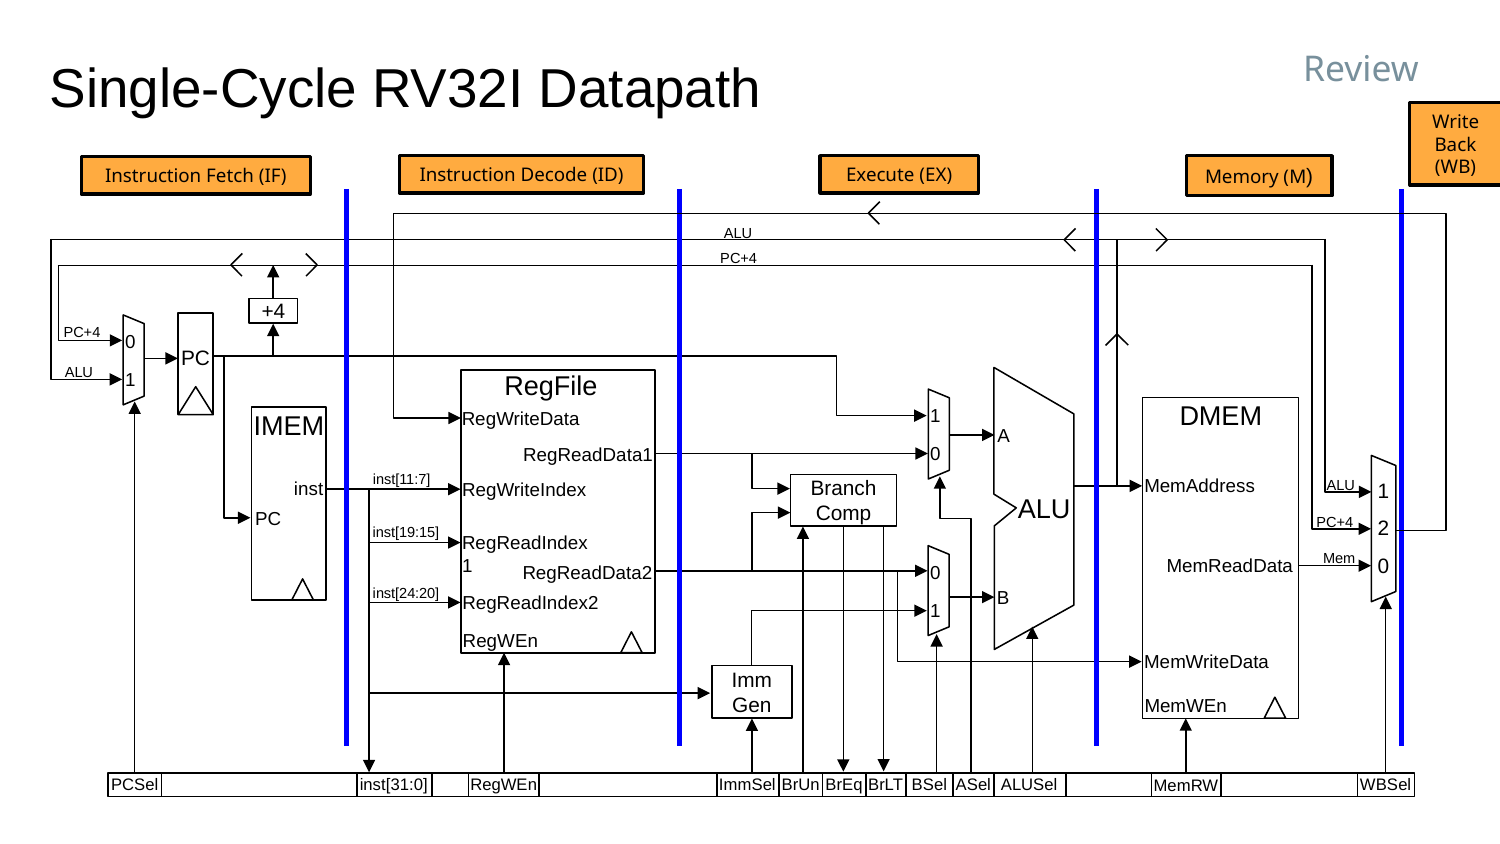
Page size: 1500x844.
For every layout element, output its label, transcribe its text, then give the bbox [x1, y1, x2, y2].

text_box [291, 578, 314, 600]
text_box ALUSel [995, 774, 1064, 795]
text_box [993, 483, 1074, 624]
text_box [248, 297, 298, 324]
text_box BrLT [867, 774, 904, 795]
text_box [868, 201, 880, 225]
text_box RegReadIndex1 [462, 530, 598, 576]
text_box [224, 356, 251, 524]
text_box BrUn [781, 774, 820, 795]
text_box inst[19:15] [372, 523, 445, 541]
text_box RegWriteData [461, 419, 544, 429]
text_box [122, 314, 145, 406]
text_box ALU [723, 223, 753, 239]
text_box [393, 273, 675, 444]
text_box Review [1282, 40, 1430, 95]
text_box [540, 772, 716, 797]
text_box BSel [907, 774, 952, 795]
text_box ImmSel [718, 774, 778, 795]
text_box ASel [955, 774, 992, 795]
text_box Instruction Decode (ID) [399, 155, 644, 194]
text_box [305, 253, 318, 265]
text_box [177, 312, 214, 415]
text_box [460, 419, 655, 653]
text_box [349, 355, 393, 372]
text_box [972, 605, 1092, 662]
text_box B [996, 585, 1013, 609]
text_box [933, 487, 972, 596]
text_box MemRW [1152, 774, 1220, 795]
text_box [251, 406, 327, 601]
text_box [1155, 228, 1167, 239]
text_box [74, 283, 117, 347]
text_box [1311, 521, 1366, 535]
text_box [1140, 397, 1300, 719]
text_box [1120, 336, 1129, 346]
text_box [953, 605, 972, 772]
text_box [683, 247, 1092, 265]
text_box [683, 273, 1092, 492]
text_box [683, 213, 1092, 239]
text_box [1099, 645, 1135, 668]
text_box PC [252, 506, 284, 530]
text_box [806, 610, 839, 649]
text_box IMEM [251, 407, 326, 447]
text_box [790, 474, 897, 527]
text_box RegReadData1 [522, 442, 653, 465]
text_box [927, 545, 950, 636]
text_box RegReadData2 [521, 561, 653, 584]
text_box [928, 388, 950, 480]
text_box [751, 610, 799, 664]
text_box Mem [1316, 548, 1362, 565]
text_box [897, 614, 933, 662]
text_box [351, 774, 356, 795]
text_box PCSel [109, 774, 161, 795]
text_box [50, 245, 117, 386]
text_box [1105, 338, 1113, 346]
text_box Execute (EX) [820, 155, 979, 194]
text_box [847, 610, 880, 636]
text_box RegReadIndex2 [462, 590, 599, 614]
text_box Memory (M) [1186, 155, 1332, 196]
text_box inst[24:20] [372, 583, 446, 601]
text_box WBSel [1358, 774, 1417, 795]
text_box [711, 665, 793, 719]
text_box PC+4 [715, 249, 762, 265]
text_box [1065, 228, 1076, 239]
text_box [393, 247, 675, 265]
text_box RegWEn [462, 629, 539, 652]
text_box [393, 213, 675, 239]
text_box [1404, 213, 1447, 531]
text_box Write Back (WB) [1409, 102, 1500, 186]
text_box [217, 355, 342, 367]
text_box [1099, 213, 1397, 527]
text_box RegWEn [469, 774, 538, 795]
text_box [433, 772, 468, 797]
text_box [751, 506, 785, 570]
text_box [897, 579, 922, 610]
title Single-Cycle RV32I Datapath [38, 54, 1087, 126]
text_box [230, 253, 243, 265]
text_box Instruction Fetch (IF) [81, 156, 311, 194]
text_box [620, 631, 643, 653]
text_box inst[11:7] [372, 469, 436, 488]
text_box [751, 461, 785, 495]
text_box BrEq [825, 774, 863, 815]
text_box inst[31:0] [358, 774, 431, 795]
text_box inst [282, 476, 324, 500]
text_box [888, 604, 922, 623]
text_box [1222, 772, 1357, 797]
text_box [1067, 772, 1151, 797]
text_box ALU [1016, 491, 1072, 524]
text_box RegWriteIndex [462, 477, 591, 501]
text_box [941, 611, 959, 662]
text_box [1371, 455, 1396, 602]
text_box [162, 772, 356, 797]
